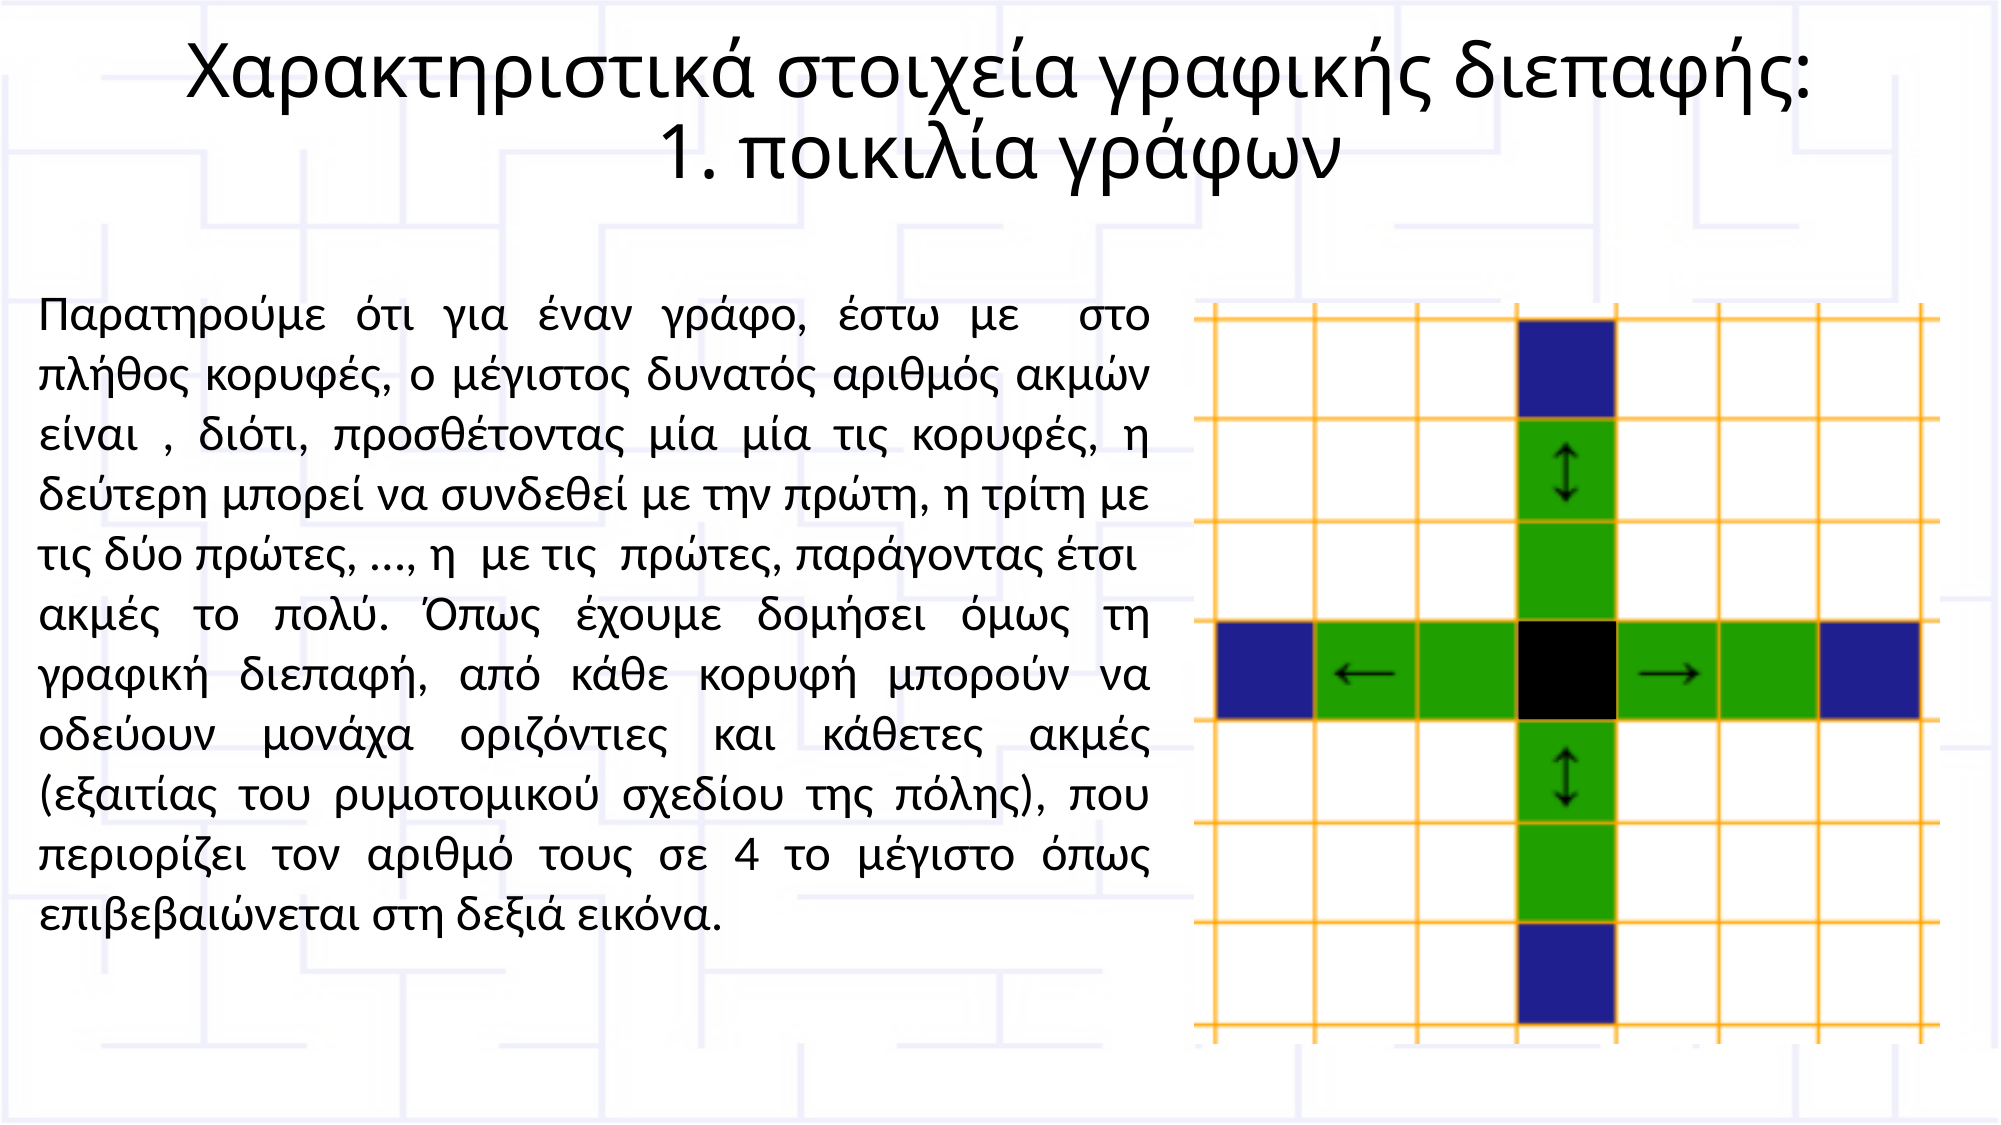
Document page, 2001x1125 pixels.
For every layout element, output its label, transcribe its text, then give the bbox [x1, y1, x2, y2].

title Χαρακτηριστικά στοιχεία γραφικής διεπαφής: 1. ποικιλία γράφων [137, 4, 1863, 222]
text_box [1194, 303, 1940, 1044]
